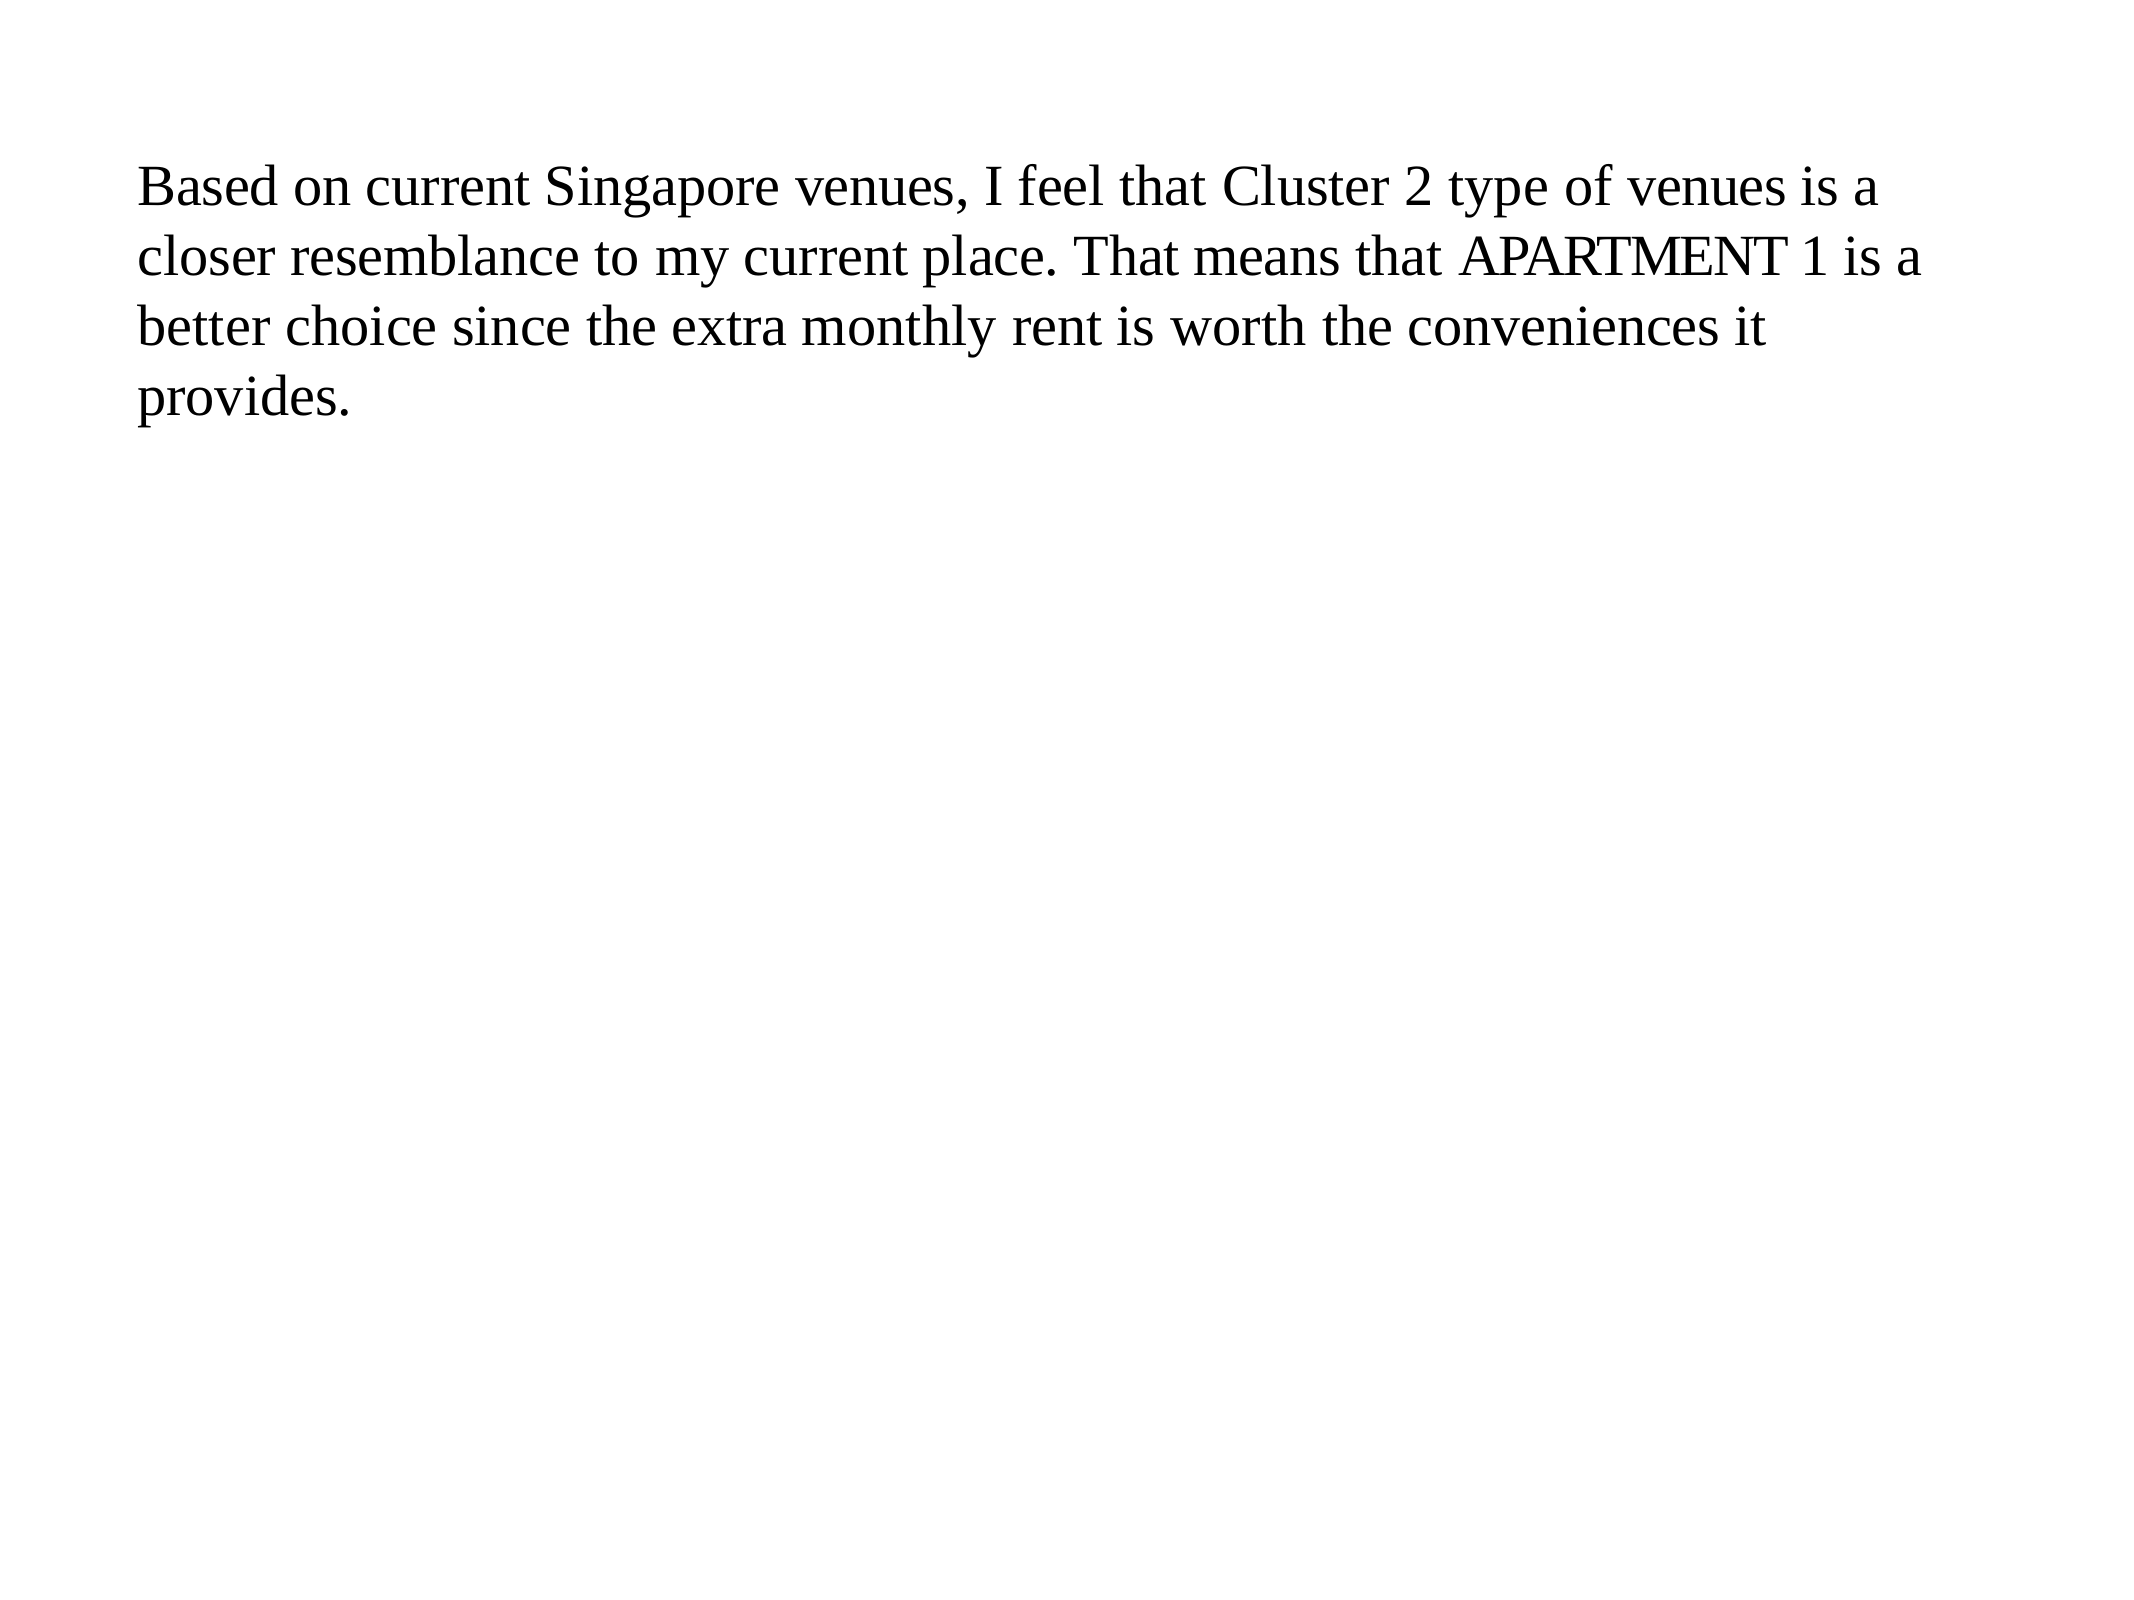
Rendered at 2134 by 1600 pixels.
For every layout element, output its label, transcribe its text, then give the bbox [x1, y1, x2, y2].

title Based on current Singapore venues, I feel that Cluster 2 type of venues is a closer resemblance to my current place. That means that APARTMENT 1 is a better choice since the extra monthly rent is worth the conveniences it provides. [135, 145, 1943, 428]
